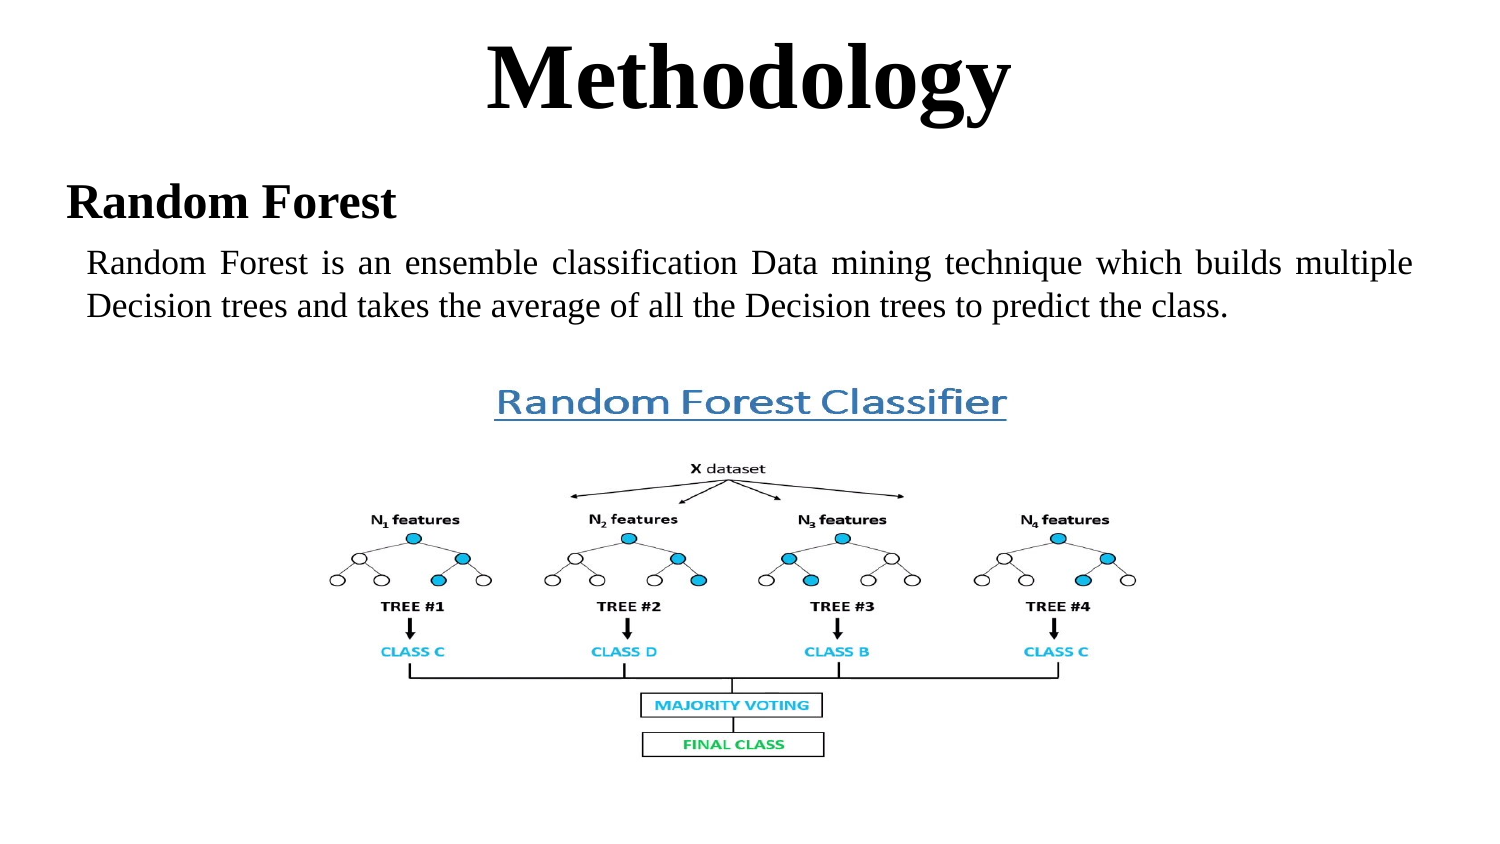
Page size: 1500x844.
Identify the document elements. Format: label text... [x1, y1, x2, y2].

subtitle Random Forest [51, 153, 1449, 225]
text_box Random Forest is an ensemble classification Data mining technique which builds multiple Decision trees and takes the average of all the Decision trees to predict the class. [71, 224, 1429, 349]
picture [177, 335, 1323, 792]
title Methodology [51, 0, 1449, 130]
